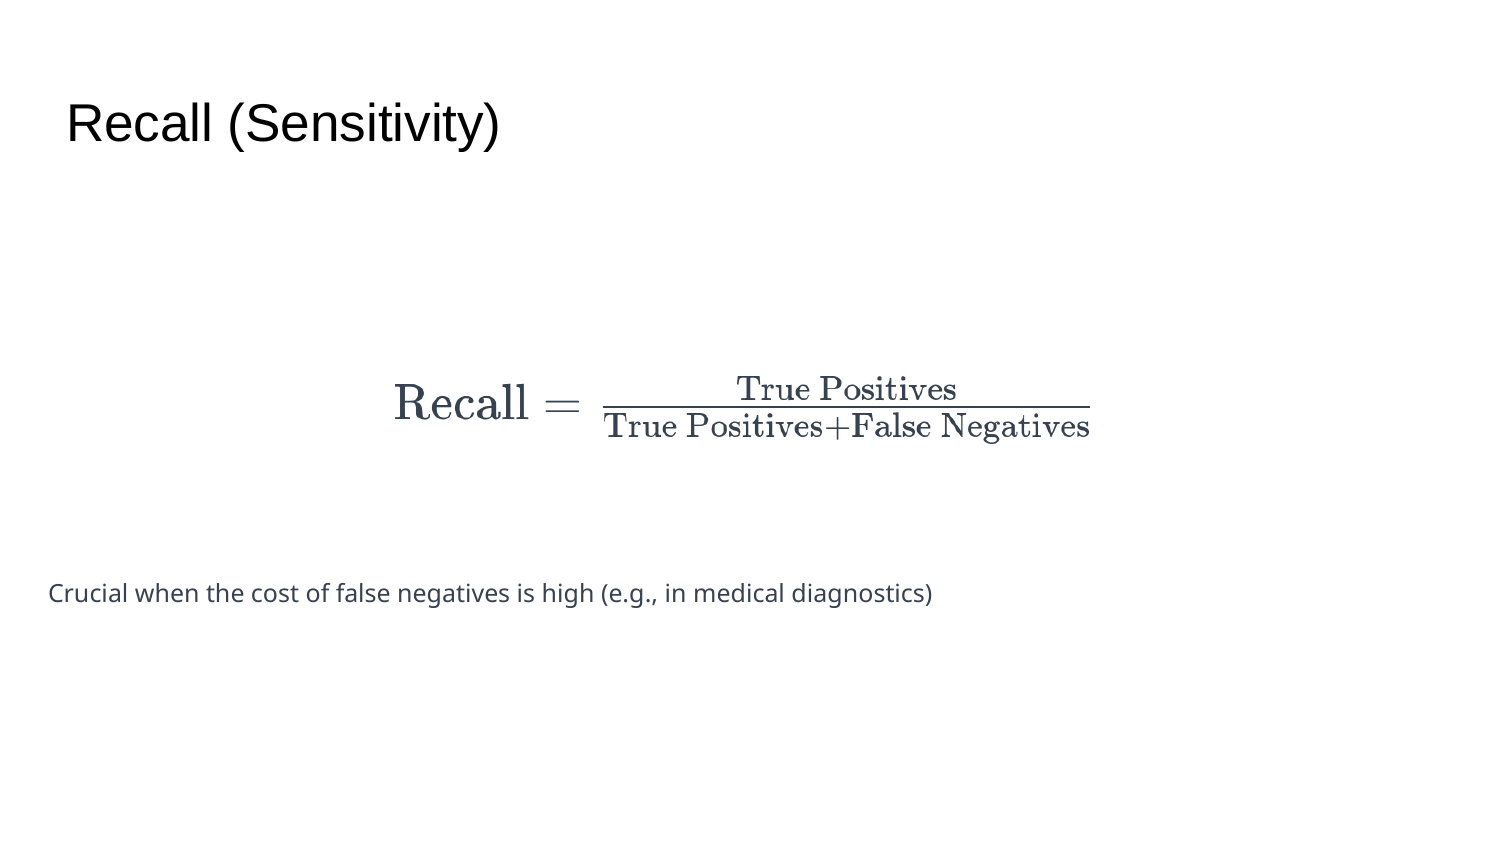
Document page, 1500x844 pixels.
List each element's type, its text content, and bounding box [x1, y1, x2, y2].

text_box Crucial when the cost of false negatives is high (e.g., in medical diagnostics) [33, 562, 1401, 623]
picture [389, 359, 1111, 454]
title Recall (Sensitivity) [51, 72, 1449, 167]
